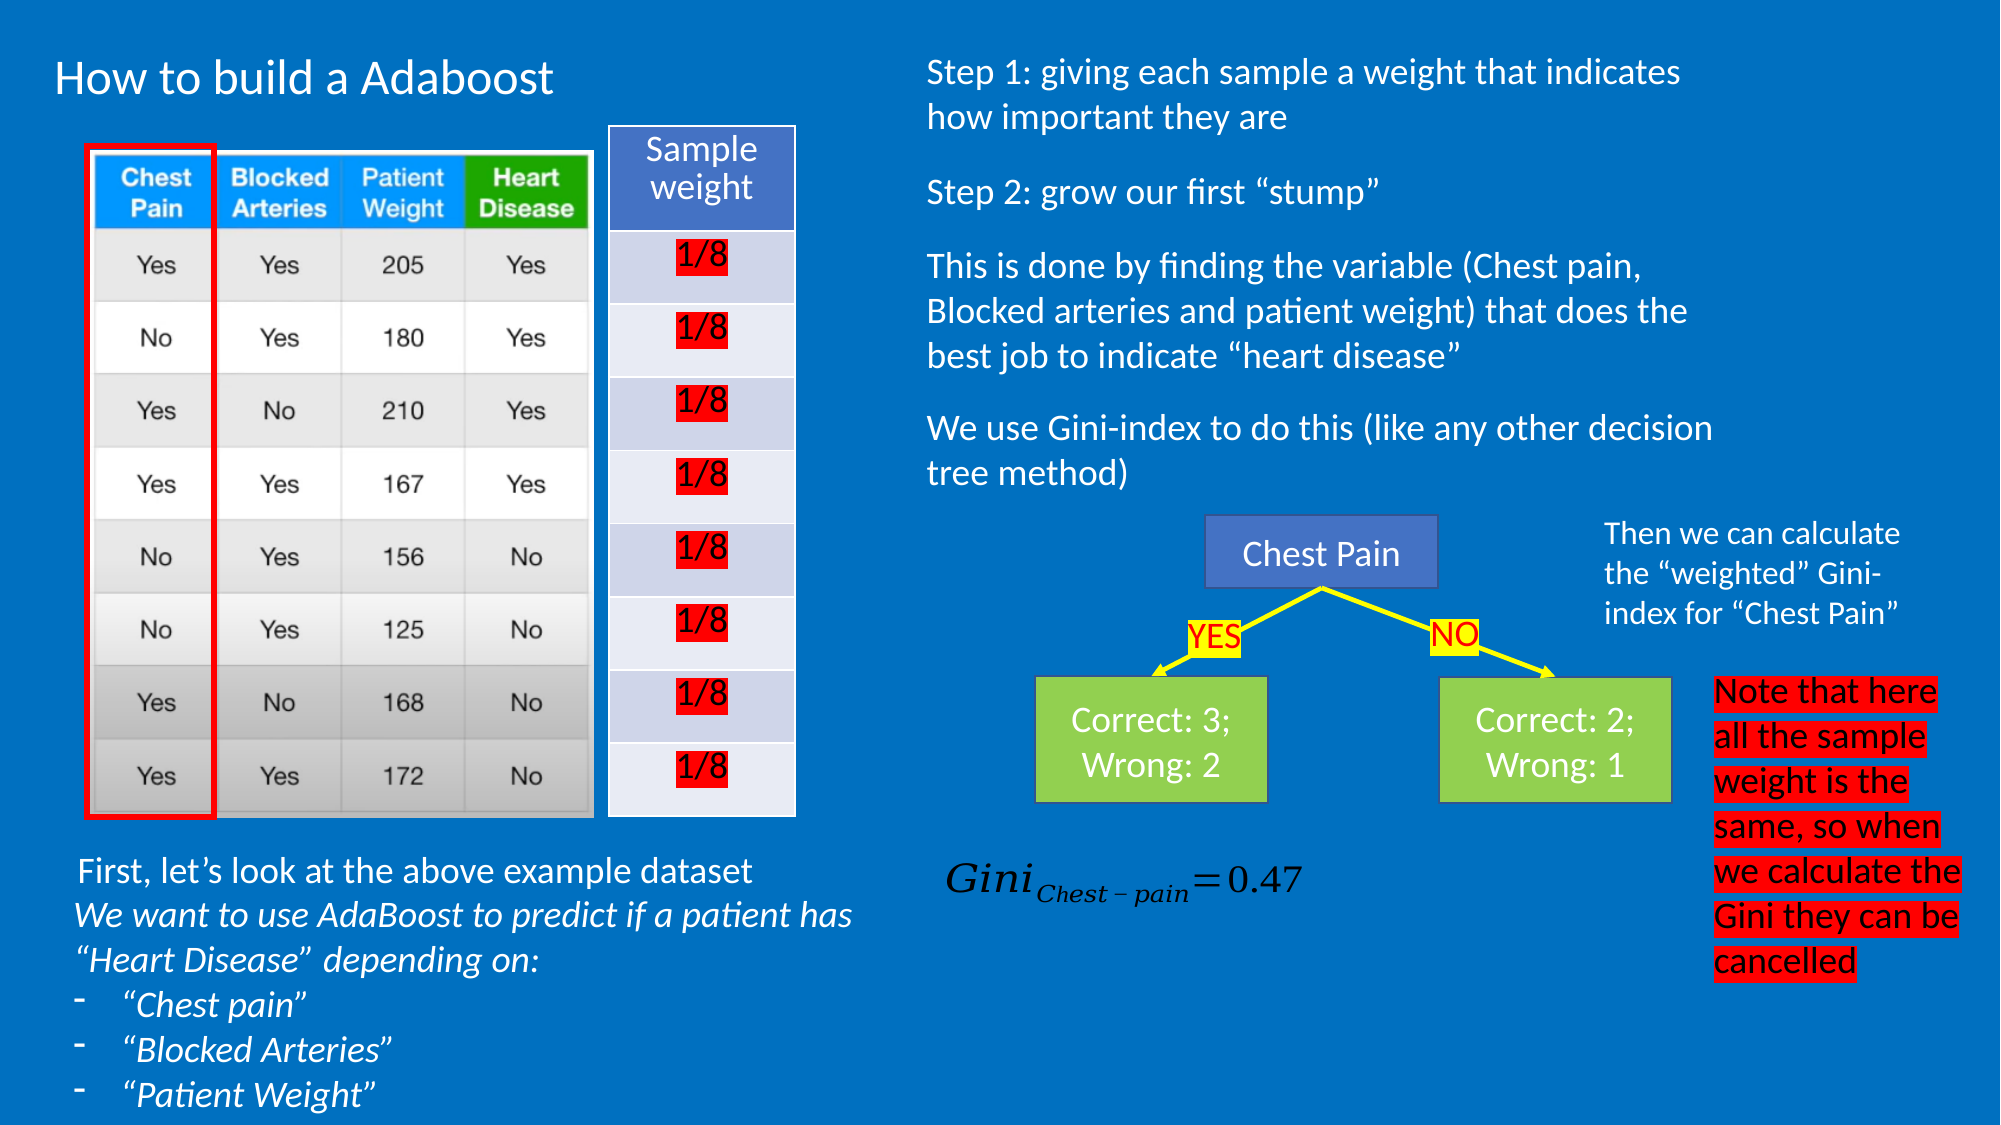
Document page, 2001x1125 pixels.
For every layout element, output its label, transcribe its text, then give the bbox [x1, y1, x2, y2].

table_cell 1/8 [610, 598, 794, 669]
table_cell 1/8 [610, 451, 794, 523]
table_cell 1/8 [610, 524, 794, 596]
text_box We use Gini-index to do this (like any other decision tree method) [911, 395, 1766, 501]
text_box We want to use AdaBoost to predict if a patient has “Heart Disease” depending on: “Chest pain” “Blocked Arteries” “Patient Weight” [58, 882, 912, 1123]
text_box Correct: 2; Wrong: 1 [1438, 676, 1673, 804]
text_box This is done by finding the variable (Chest pain, Blocked arteries and patient weight) that does the best job to indicate “heart disease” [911, 233, 1766, 384]
text_box [86, 145, 215, 818]
table_cell 1/8 [610, 744, 794, 815]
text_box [1321, 587, 1556, 677]
text_box Step 2: grow our first “stump” [911, 159, 1766, 220]
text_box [1151, 587, 1321, 677]
text_box First, let’s look at the above example dataset [62, 838, 769, 882]
table_cell 1/8 [610, 305, 794, 376]
text_box Note that here all the sample weight is the same, so when we calculate the Gini they can be cancelled [1699, 658, 1987, 989]
table_cell 1/8 [610, 378, 794, 450]
table_cell 1/8 [610, 232, 794, 303]
text_box How to build a Adaboost [39, 37, 570, 112]
table_cell 1/8 [610, 671, 794, 742]
text_box Chest Pain [1204, 514, 1439, 587]
table_header Sample weight [610, 127, 794, 230]
text_box Correct: 3; Wrong: 2 [1034, 675, 1269, 804]
text_box Then we can calculate the “weighted” Gini-index for “Chest Pain” [1589, 503, 1936, 639]
text_box Step 1: giving each sample a weight that indicates how important they are [911, 40, 1766, 145]
picture [87, 150, 594, 818]
